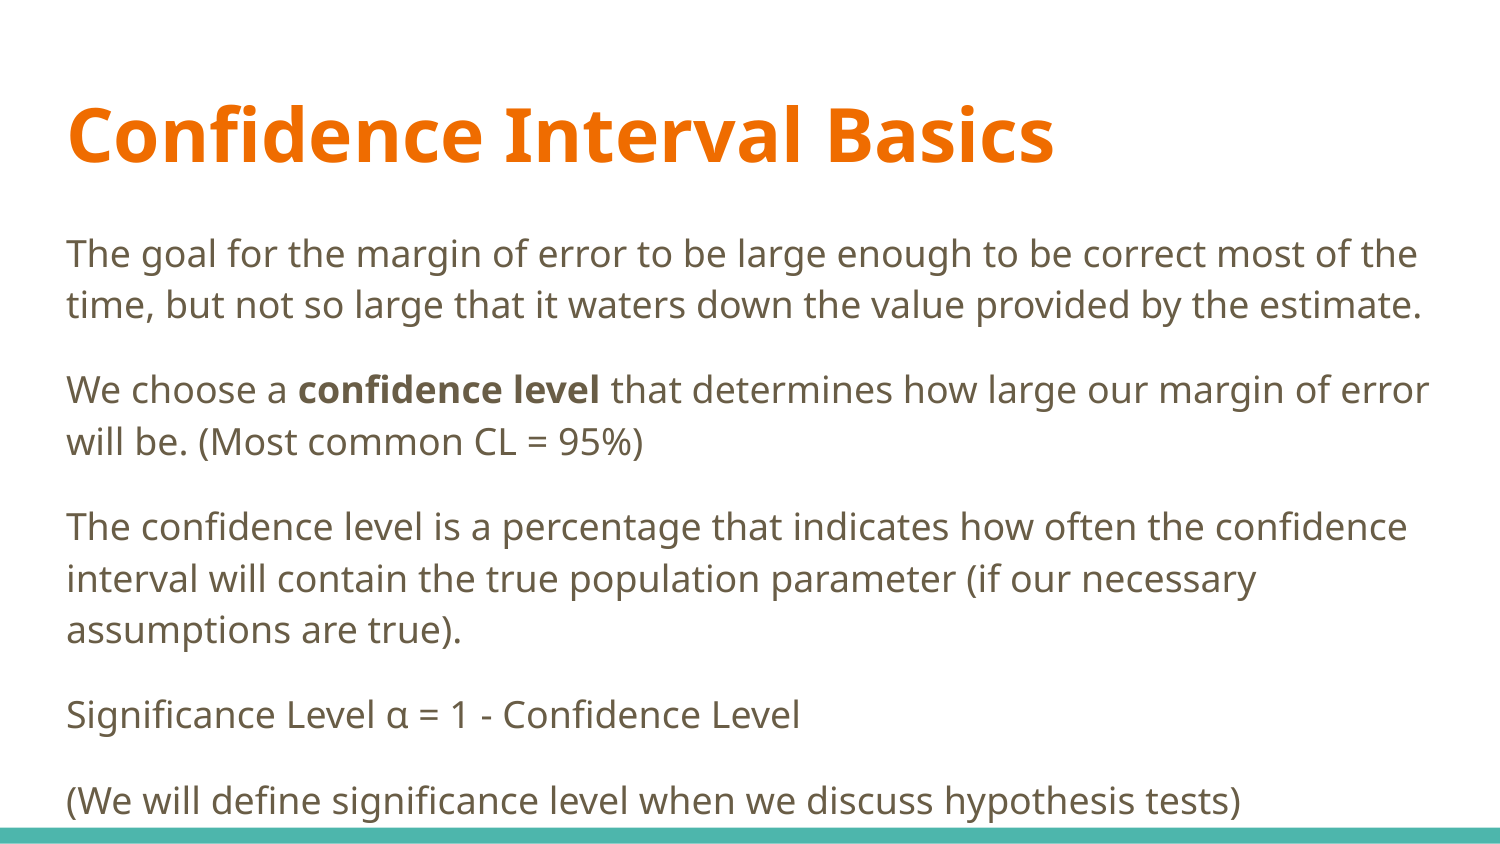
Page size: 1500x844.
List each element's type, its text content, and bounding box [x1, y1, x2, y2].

list The goal for the margin of error to be large enough to be correct most of the time, but not so large that it waters down the value provided by the estimate. We choose a confidence level that determines how large our margin of error will be. (Most common CL = 95%) The confidence level is a percentage that indicates how often the confidence interval will contain the true population parameter (if our necessary assumptions are true). Significance Level α = 1 - Confidence Level (We will define significance level when we discuss hypothesis tests) [51, 207, 1449, 816]
title Confidence Interval Basics [51, 72, 1449, 189]
